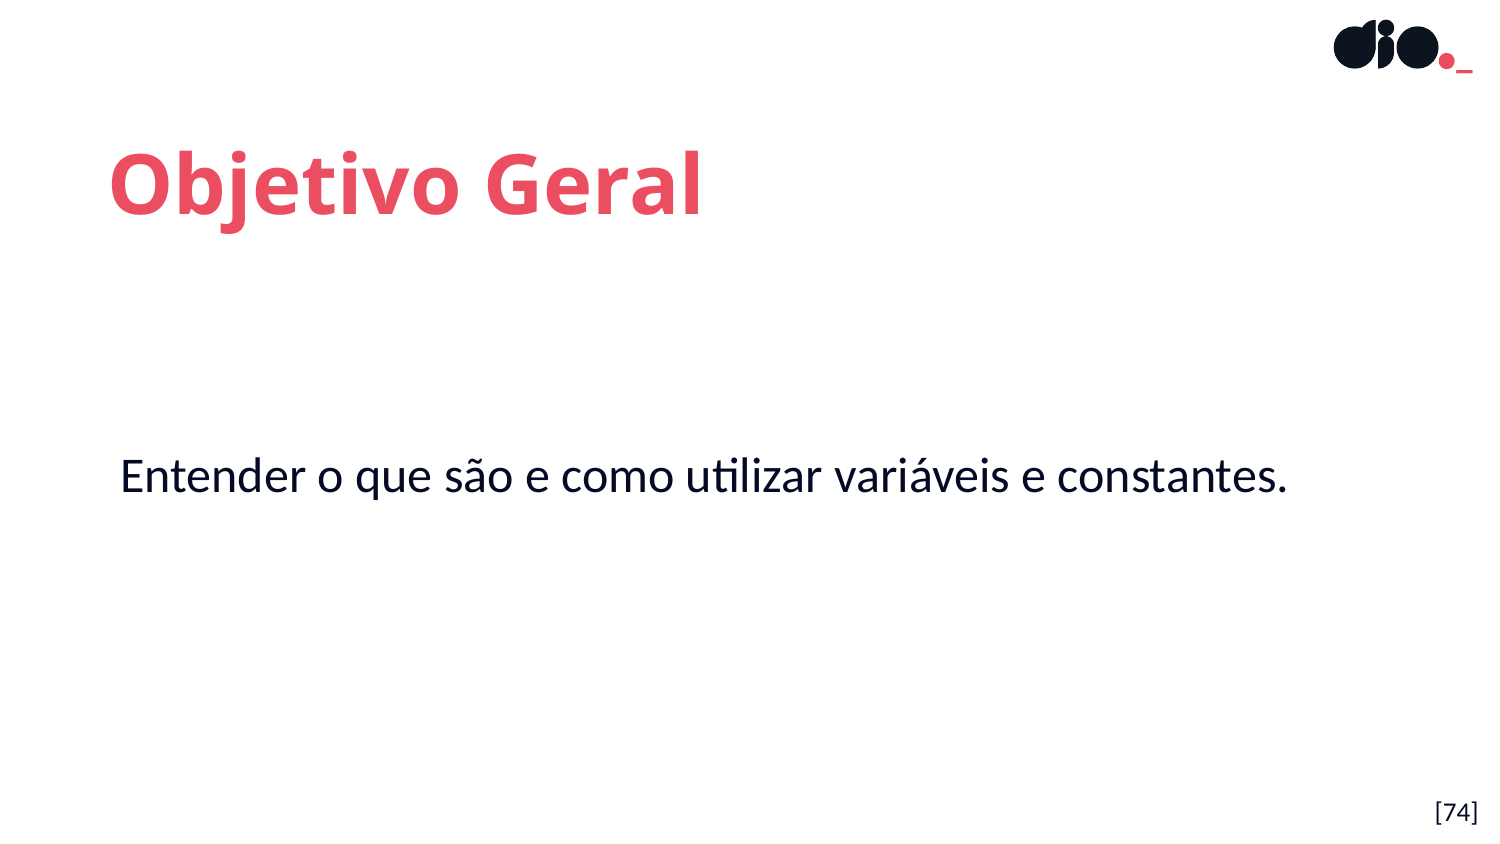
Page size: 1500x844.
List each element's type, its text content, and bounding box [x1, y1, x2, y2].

text_box Objetivo Geral [92, 104, 1408, 243]
text_box Entender o que são e como utilizar variáveis e constantes. [92, 304, 1408, 641]
slide_number [74] [1403, 779, 1494, 844]
picture [1333, 19, 1473, 74]
